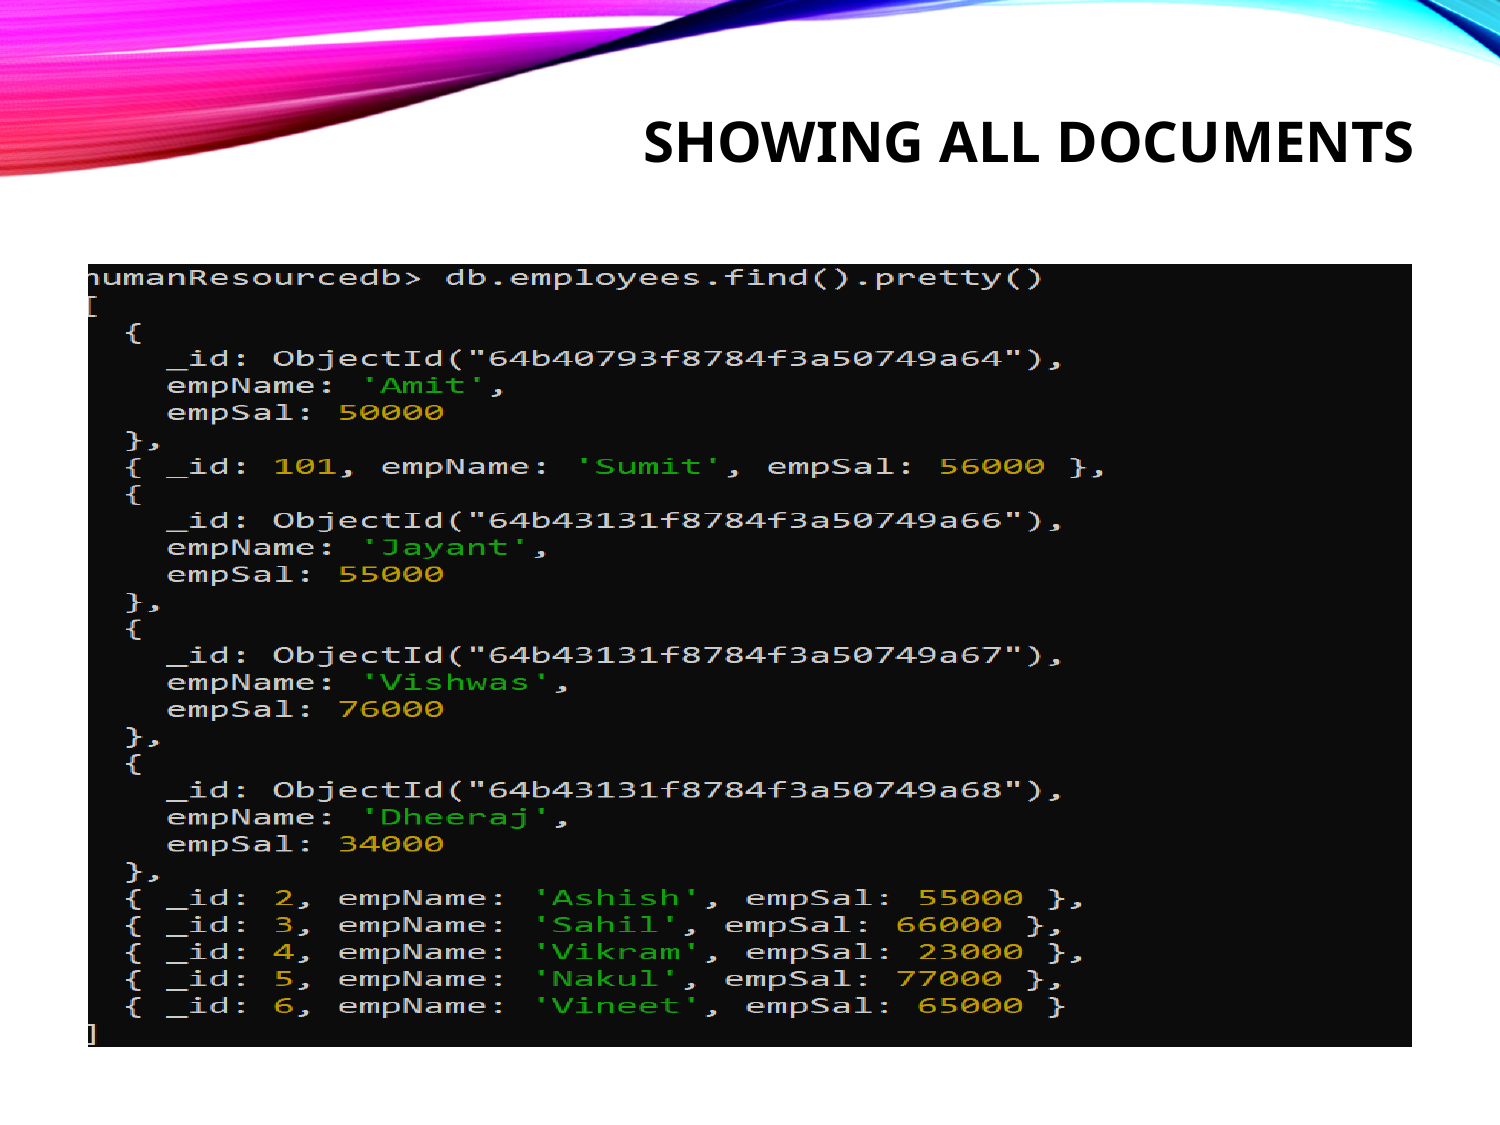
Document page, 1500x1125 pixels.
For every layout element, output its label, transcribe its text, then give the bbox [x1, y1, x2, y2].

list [88, 264, 1412, 1048]
title Showing all documents [383, 38, 1431, 251]
picture [0, 0, 1500, 178]
